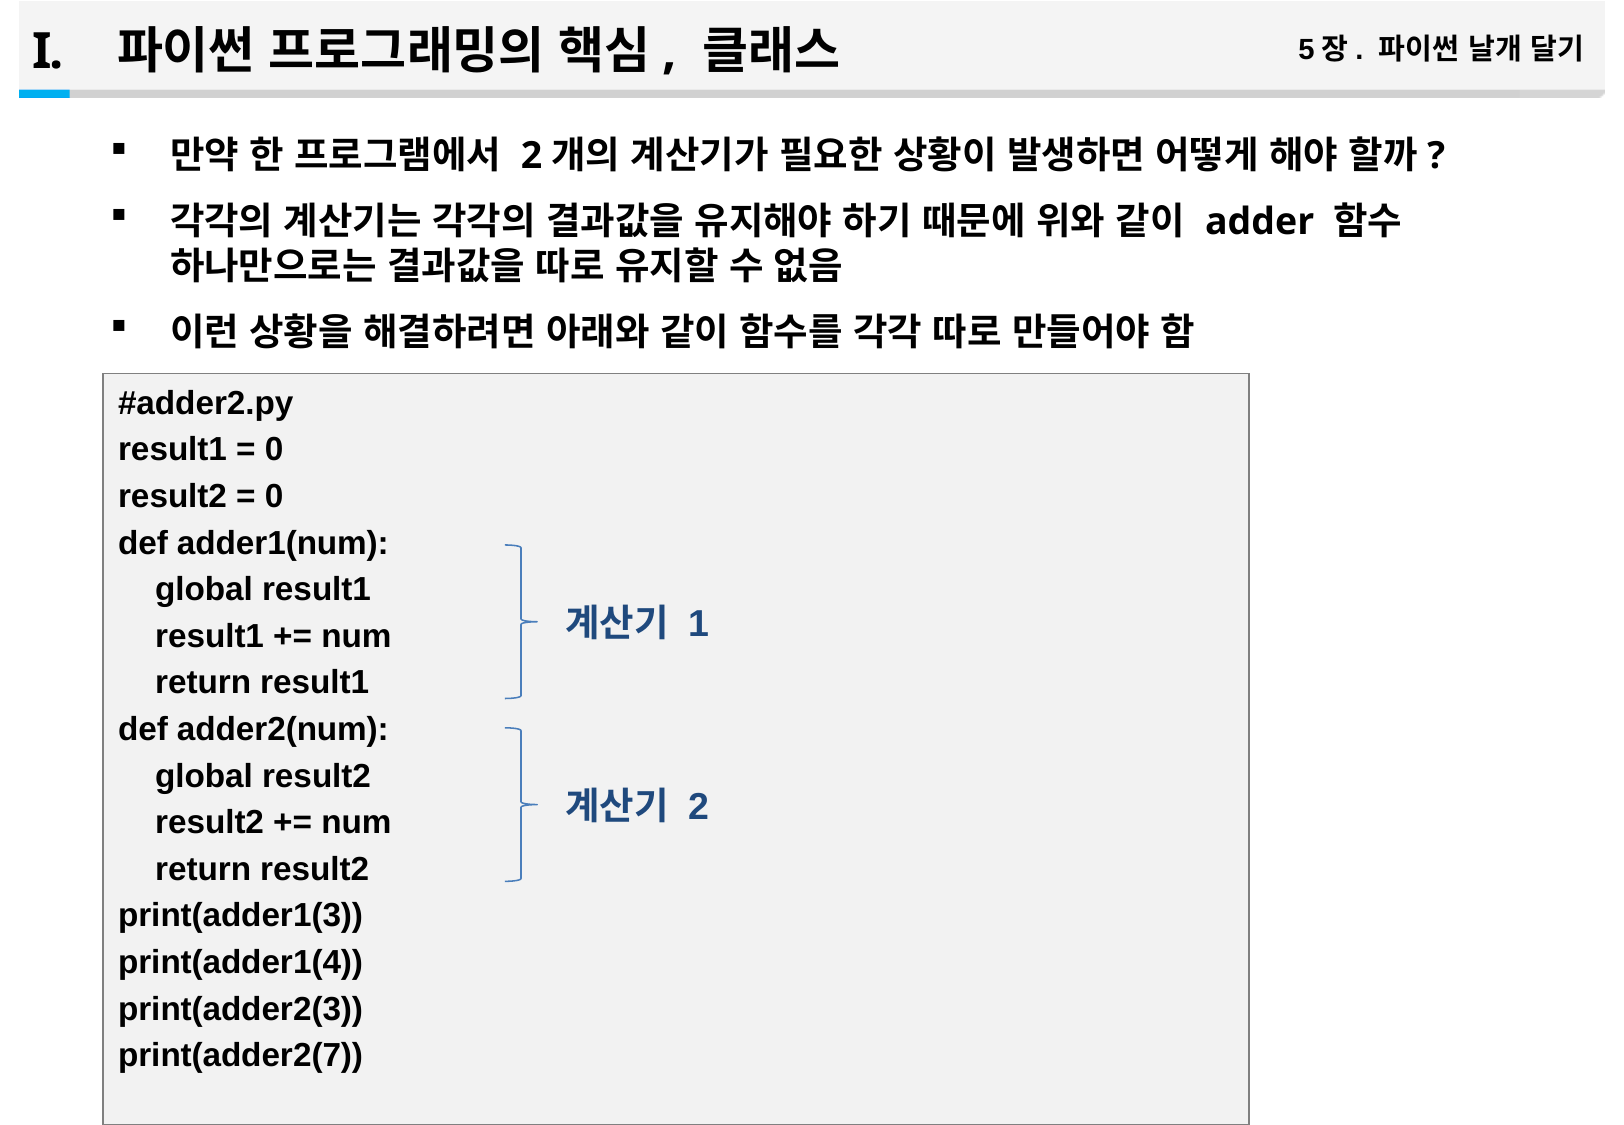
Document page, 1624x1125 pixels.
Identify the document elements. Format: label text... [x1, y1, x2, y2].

list 파이썬 프로그래밍의 핵심, 클래스 [17, 11, 1167, 85]
text_box #adder2.py result1 = 0 result2 = 0 def adder1(num): global result1 result1 += num return result1 def adder2(num): global result2 result2 += num return result2 print(adder1(3)) print(adder1(4)) print(adder2(3)) print(adder2(7)) [103, 373, 1250, 1125]
text_box 계산기 2 [550, 774, 724, 834]
picture [19, 1, 1605, 98]
text_box 만약 한 프로그램에서 2개의 계산기가 필요한 상황이 발생하면 어떻게 해야 할까? 각각의 계산기는 각각의 결과값을 유지해야 하기 때문에 위와 같이 adder 함수 하나만으로는 결과값을 따로 유지할 수 없음 이런 상황을 해결하려면 아래와 같이 함수를 각각 따로 만들어야 함 [20, 123, 1602, 361]
text_box [504, 727, 538, 883]
text_box [504, 544, 538, 700]
text_box 계산기 1 [550, 591, 724, 652]
text_box 5장. 파이썬 날개 달기 [1283, 22, 1600, 73]
